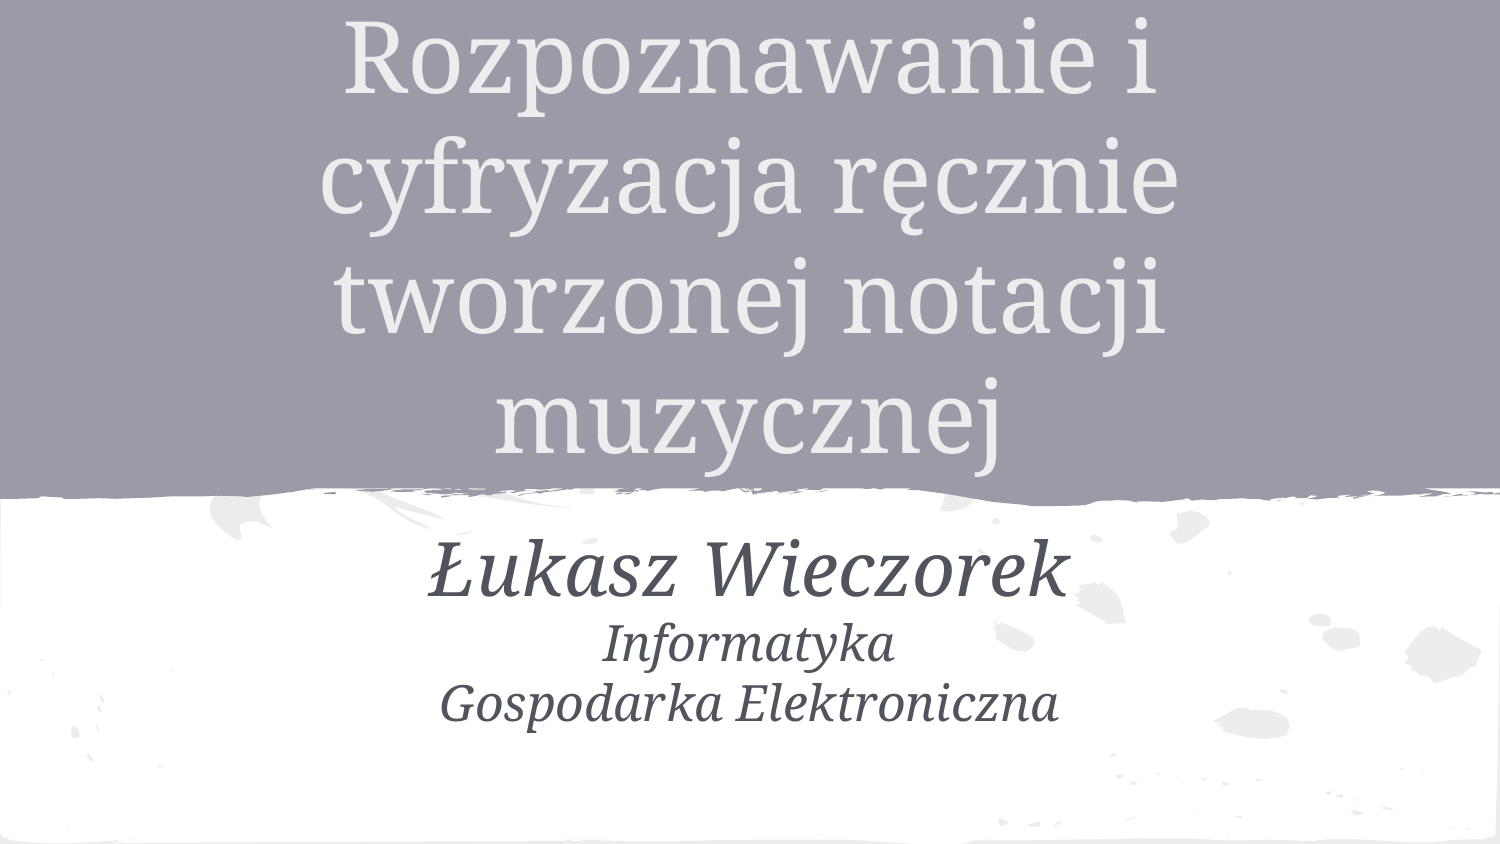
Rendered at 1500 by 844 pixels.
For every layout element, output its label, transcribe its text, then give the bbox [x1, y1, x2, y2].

title Rozpoznawanie i cyfryzacja ręcznie tworzonej notacji muzycznej [112, 285, 1388, 489]
subtitle Łukasz Wieczorek Informatyka Gospodarka Elektroniczna [112, 506, 1388, 615]
